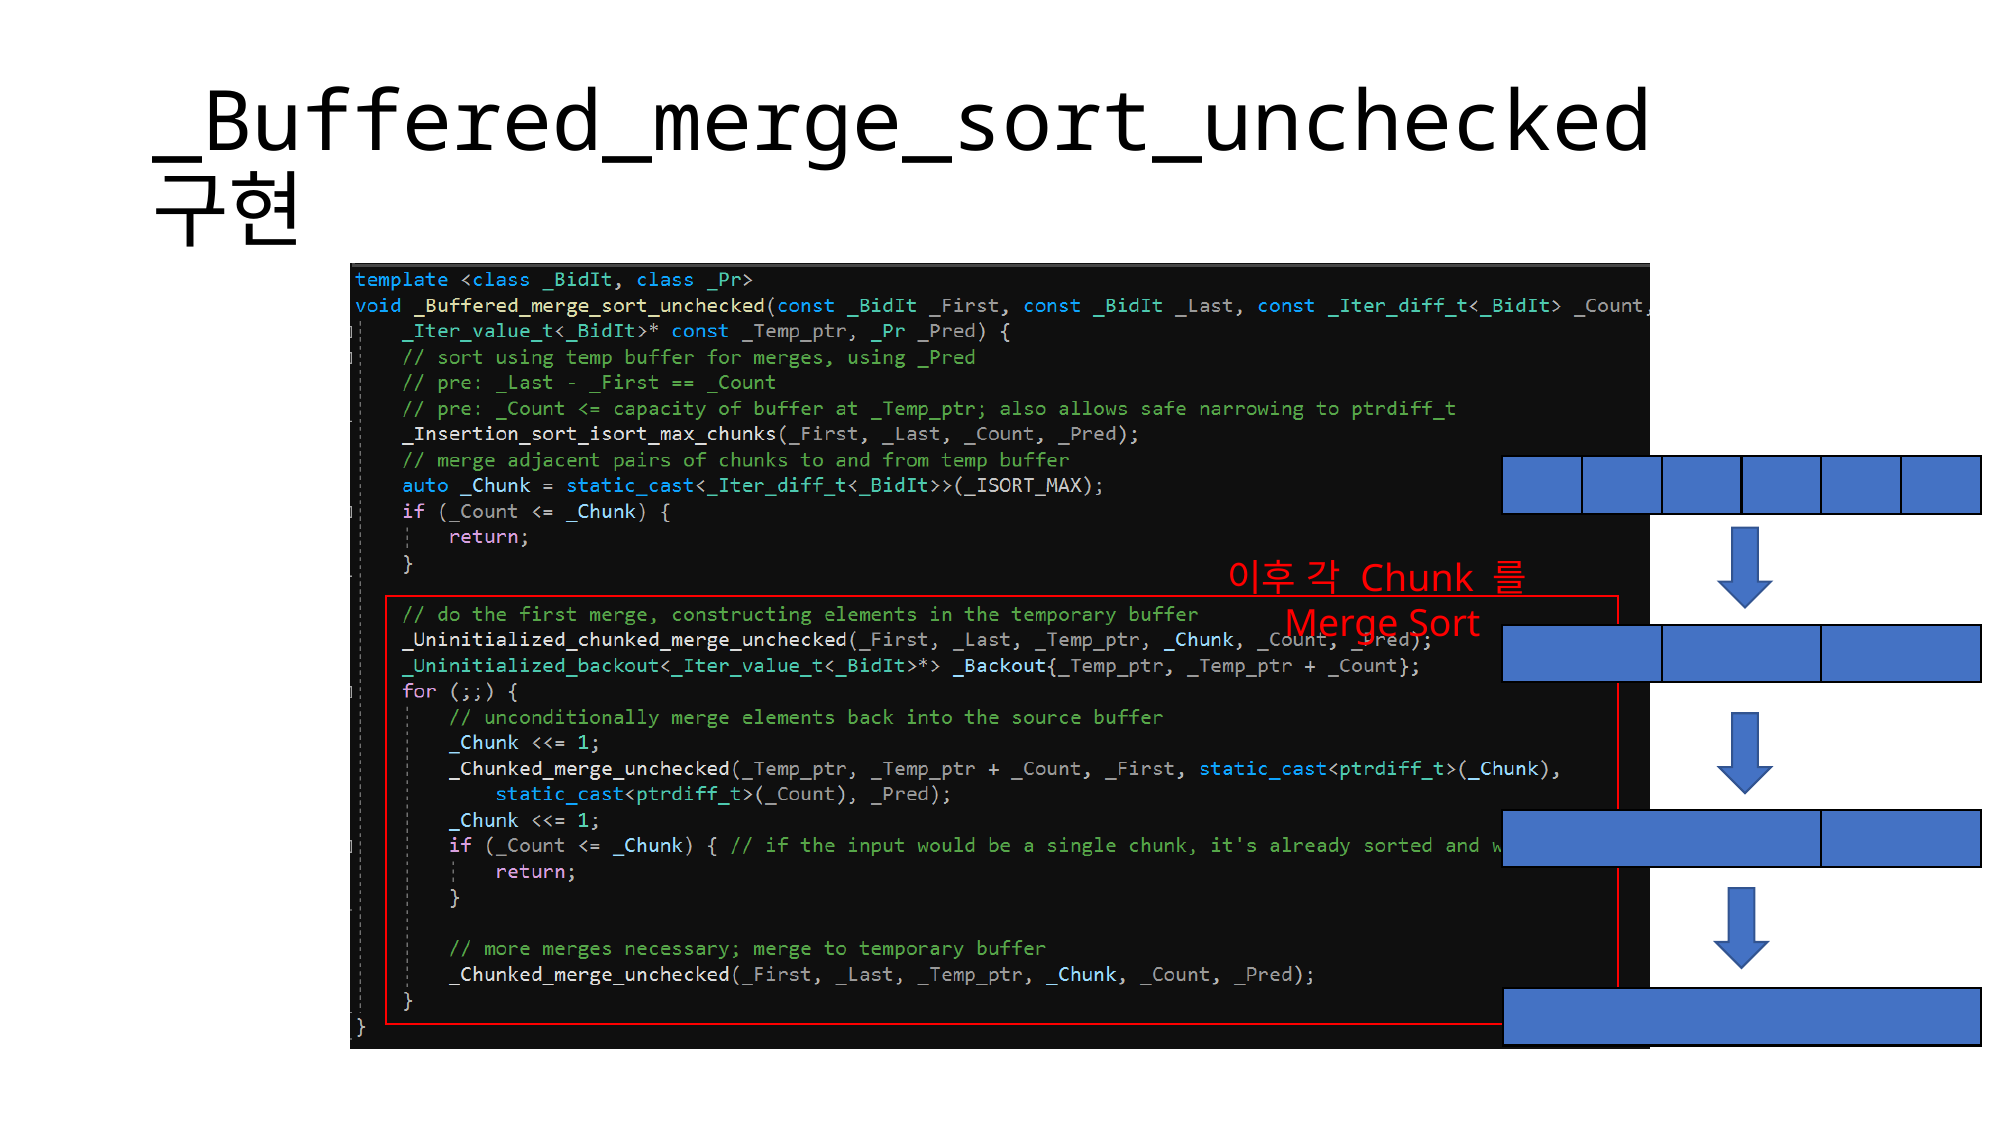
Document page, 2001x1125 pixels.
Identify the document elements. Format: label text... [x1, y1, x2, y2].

text_box [1650, 809, 1820, 868]
text_box [1650, 455, 1661, 515]
text_box [1820, 809, 1982, 868]
text_box [1716, 526, 1774, 609]
text_box [1900, 455, 1982, 515]
text_box [1650, 987, 1982, 1047]
text_box [1820, 455, 1900, 515]
text_box [1713, 887, 1770, 970]
text_box [1661, 624, 1820, 683]
title _Buffered_merge_sort_unchecked 구현 [137, 59, 1863, 278]
text_box [1661, 455, 1740, 515]
text_box [1740, 455, 1820, 515]
text_box [1820, 624, 1982, 683]
text_box [1716, 712, 1774, 795]
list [349, 263, 1650, 1049]
text_box [1650, 624, 1661, 683]
